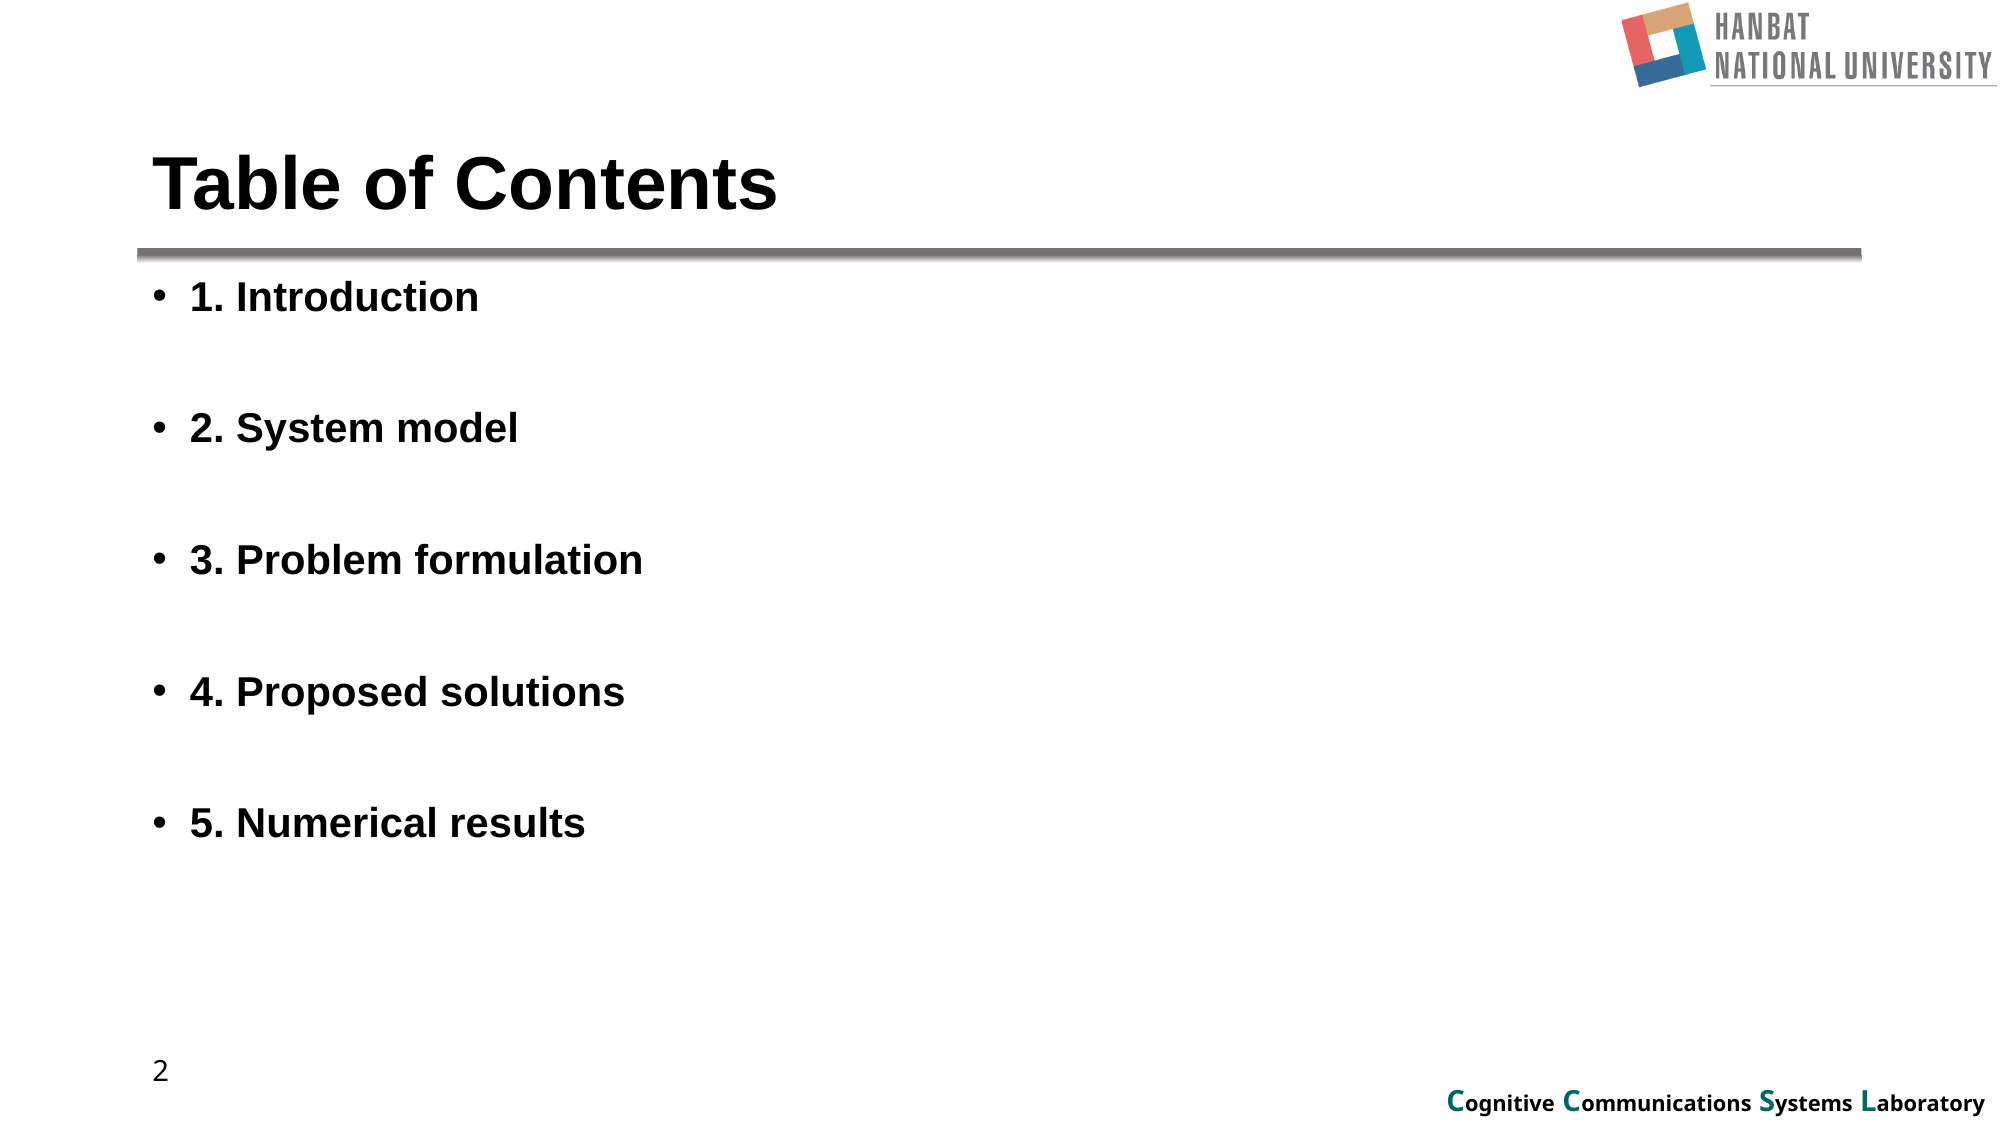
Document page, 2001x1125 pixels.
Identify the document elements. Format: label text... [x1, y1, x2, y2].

list 1. Introduction 2. System model 3. Problem formulation 4. Proposed solutions 5. Numerical results [137, 267, 1863, 1011]
slide_number 2 [137, 1042, 357, 1103]
title Table of Contents [137, 129, 1863, 242]
picture [1621, 2, 1998, 90]
